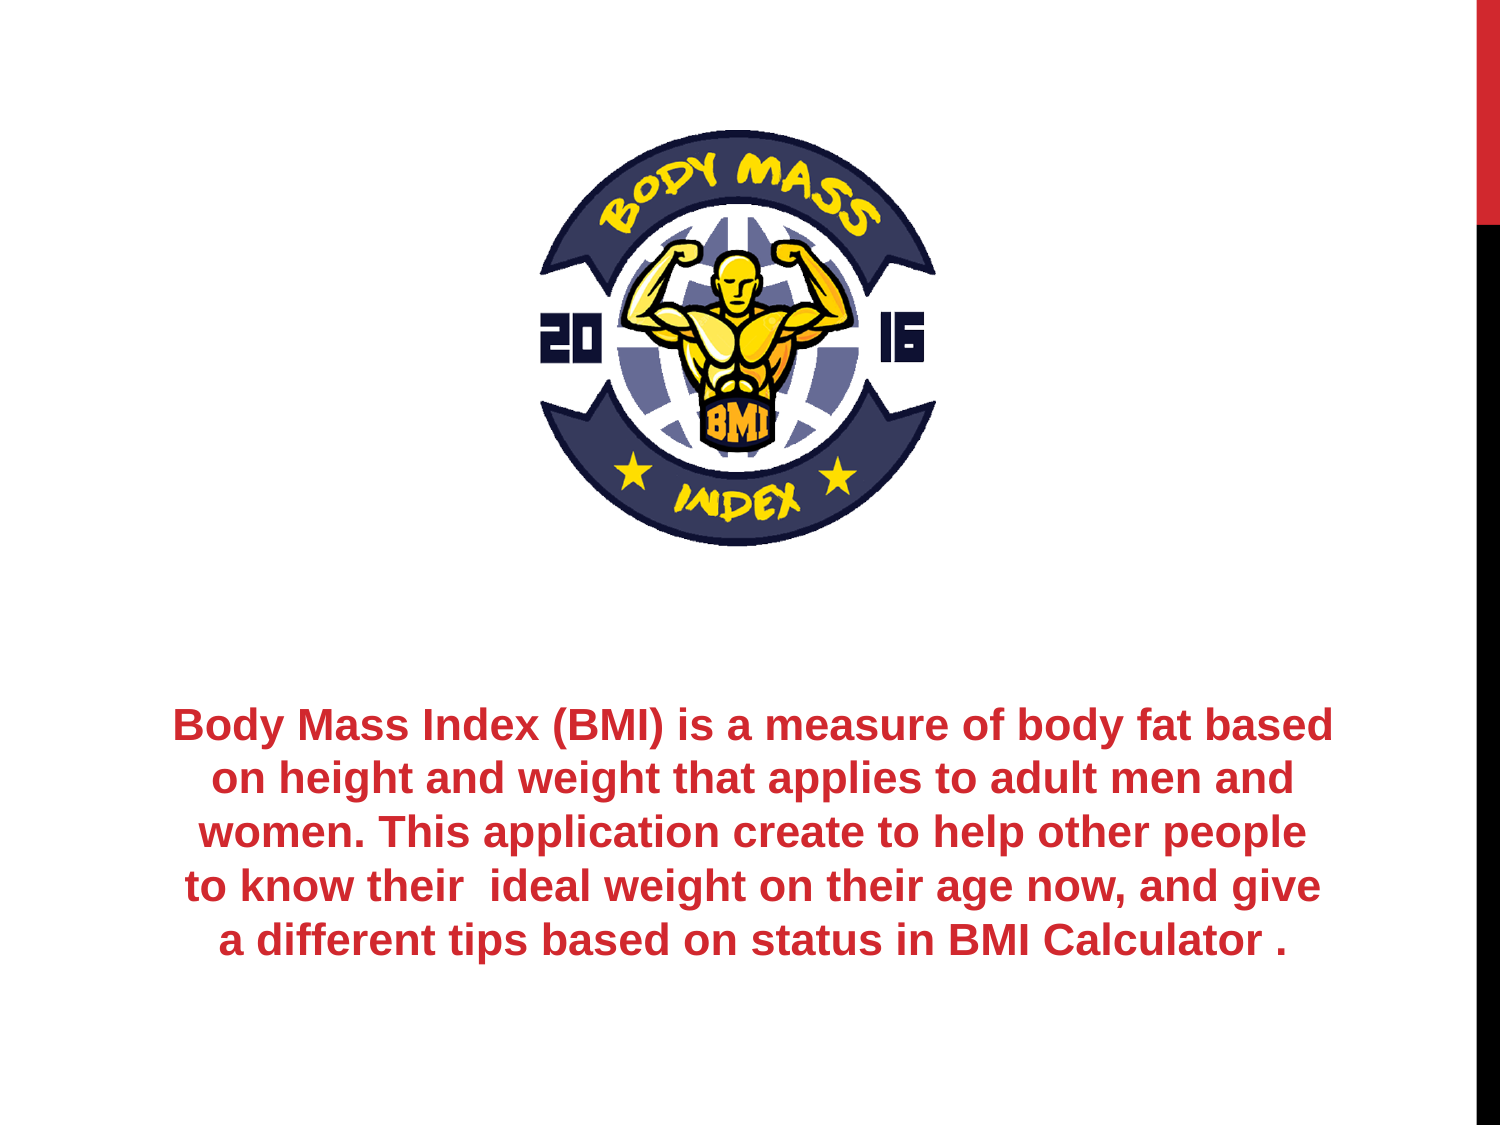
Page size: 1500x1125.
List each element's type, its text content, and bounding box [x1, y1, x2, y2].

picture [461, 61, 1013, 613]
list Body Mass Index (BMI) is a measure of body fat based on height and weight that applies to adult men and women. This application create to help other people to know their ideal weight on their age now, and give a different tips based on status in BMI Calculator . [150, 687, 1350, 1013]
